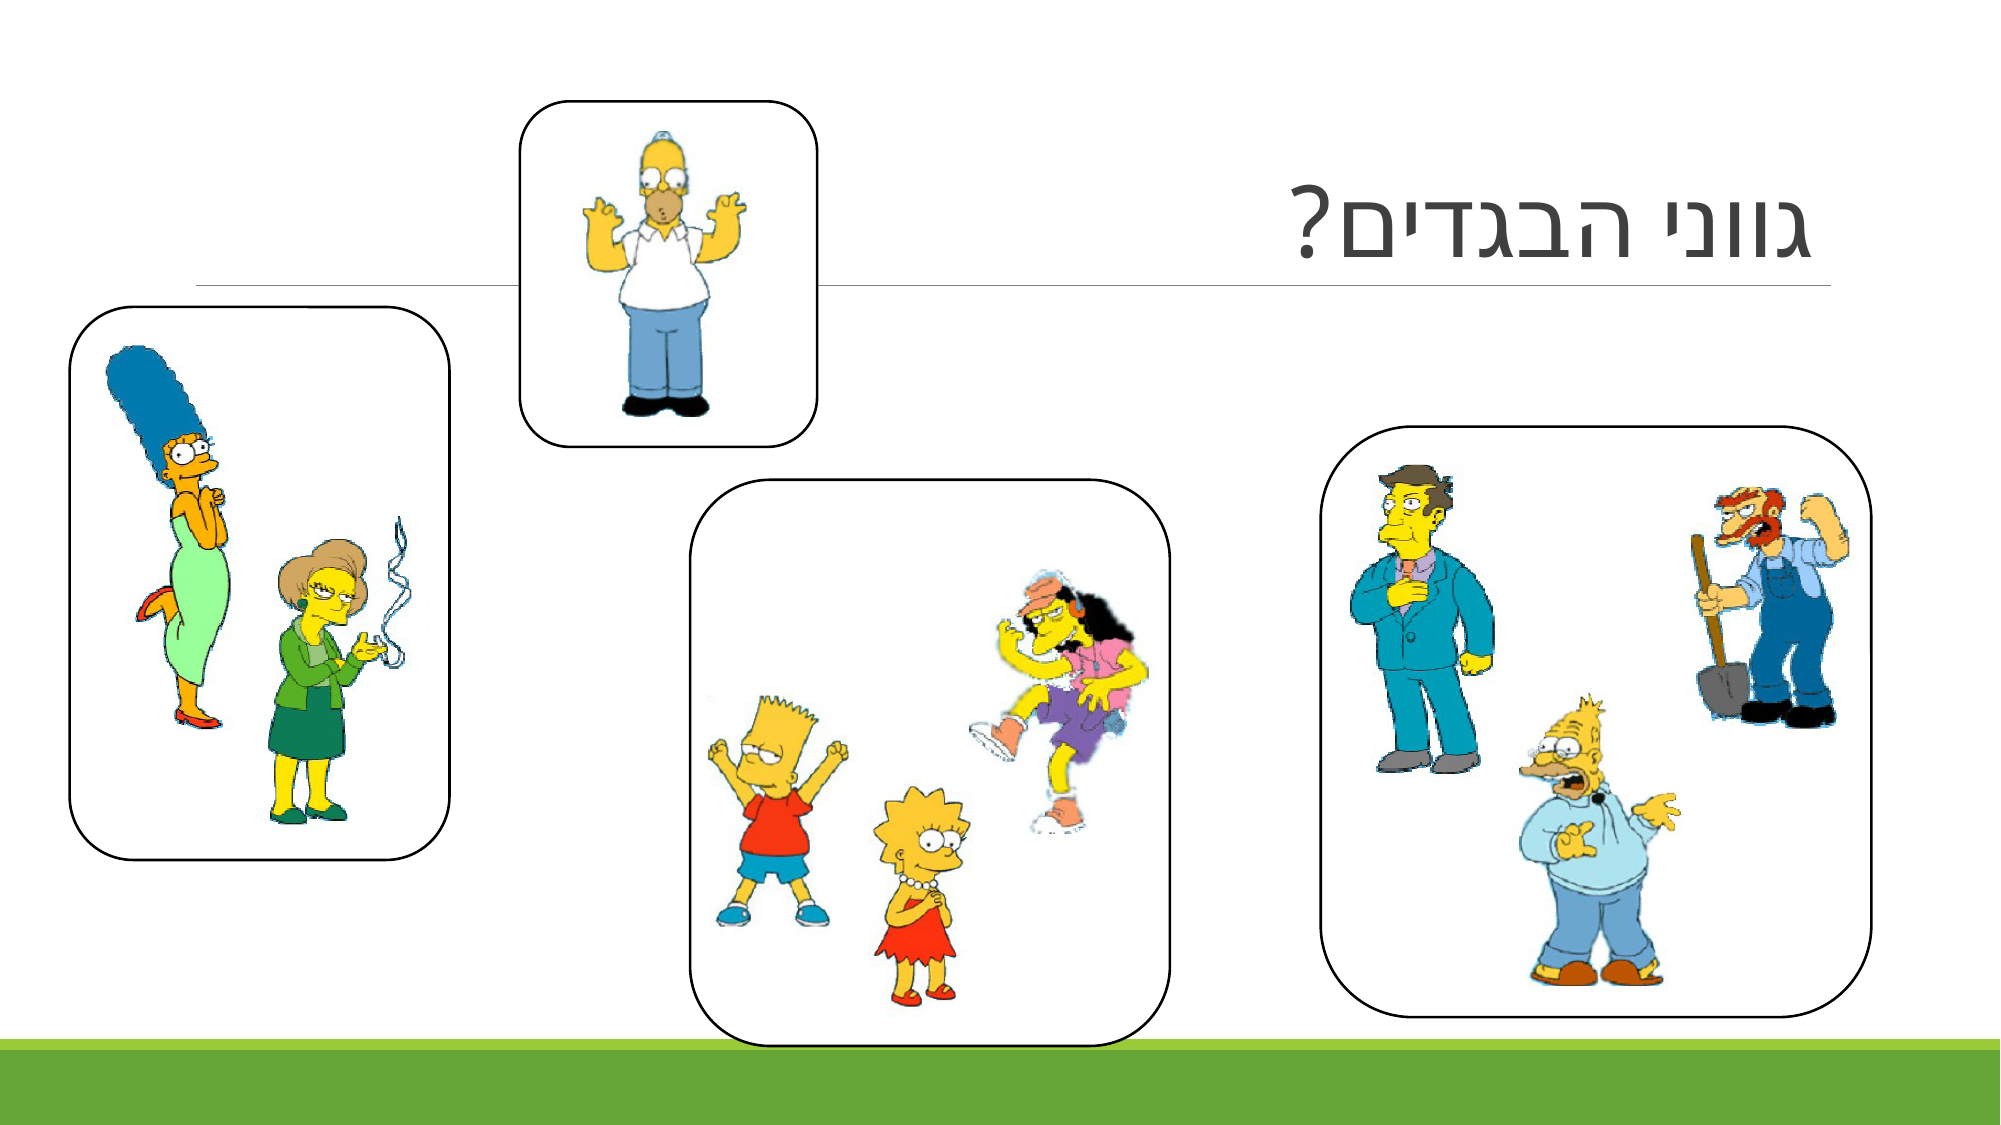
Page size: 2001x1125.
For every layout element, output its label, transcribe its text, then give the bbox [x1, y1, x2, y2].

text_box [688, 478, 1172, 1048]
text_box [68, 305, 451, 862]
picture [98, 342, 431, 832]
text_box [1319, 425, 1873, 1019]
picture [1347, 456, 1855, 994]
text_box [518, 285, 819, 449]
title גווני הבגדים? [180, 47, 1830, 285]
picture [573, 122, 748, 425]
picture [706, 555, 1158, 1018]
